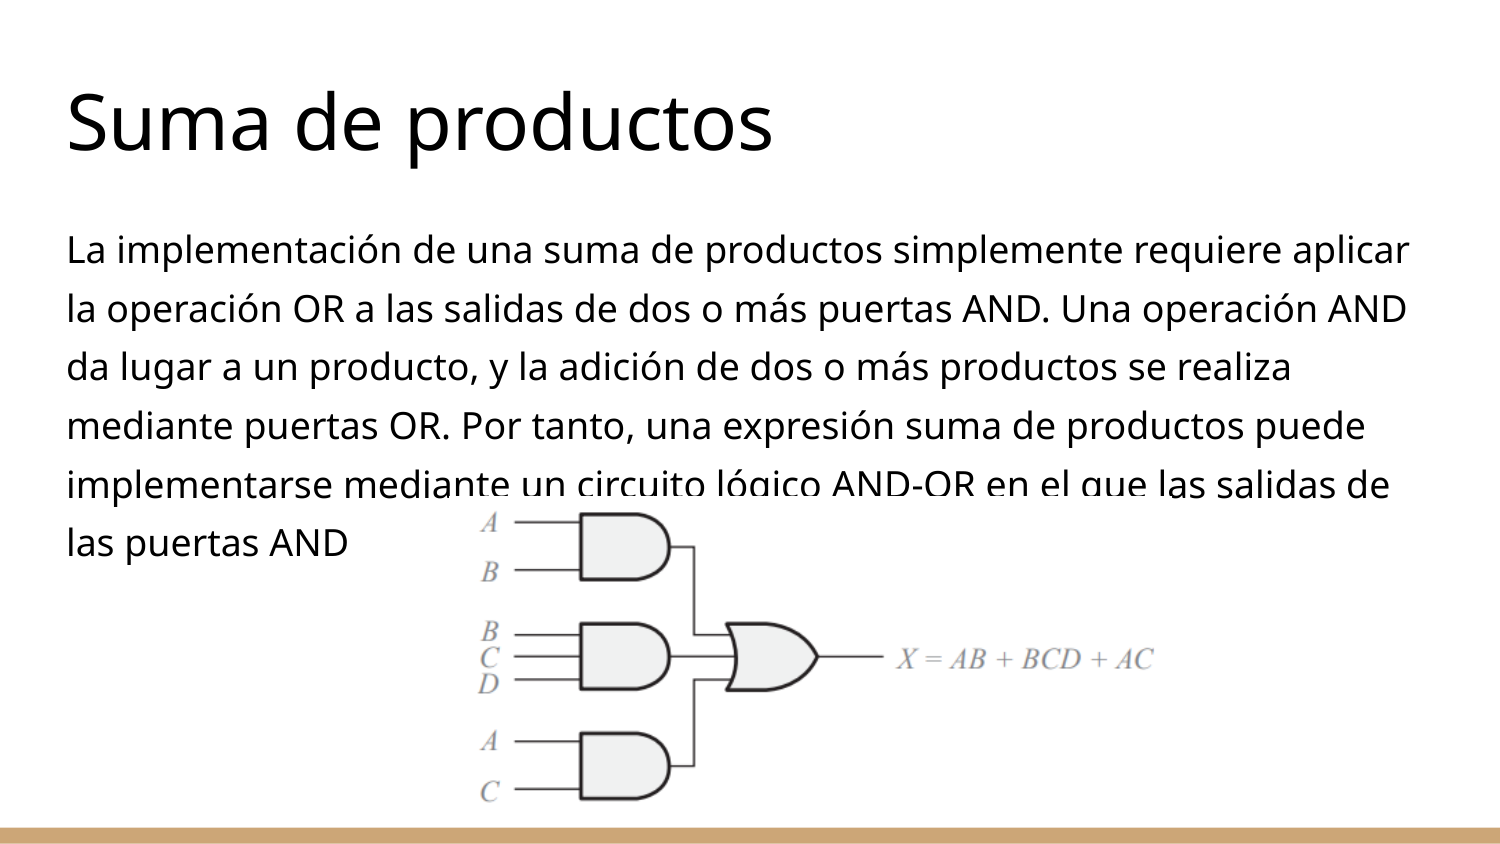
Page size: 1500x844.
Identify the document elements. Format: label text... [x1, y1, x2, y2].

picture [449, 496, 1173, 818]
list La implementación de una suma de productos simplemente requiere aplicar la operación OR a las salidas de dos o más puertas AND. Una operación AND da lugar a un producto, y la adición de dos o más productos se realiza mediante puertas OR. Por tanto, una expresión suma de productos puede implementarse mediante un circuito lógico AND-OR en el que las salidas de las puertas AND [51, 200, 1449, 752]
title Suma de productos [51, 51, 1449, 189]
